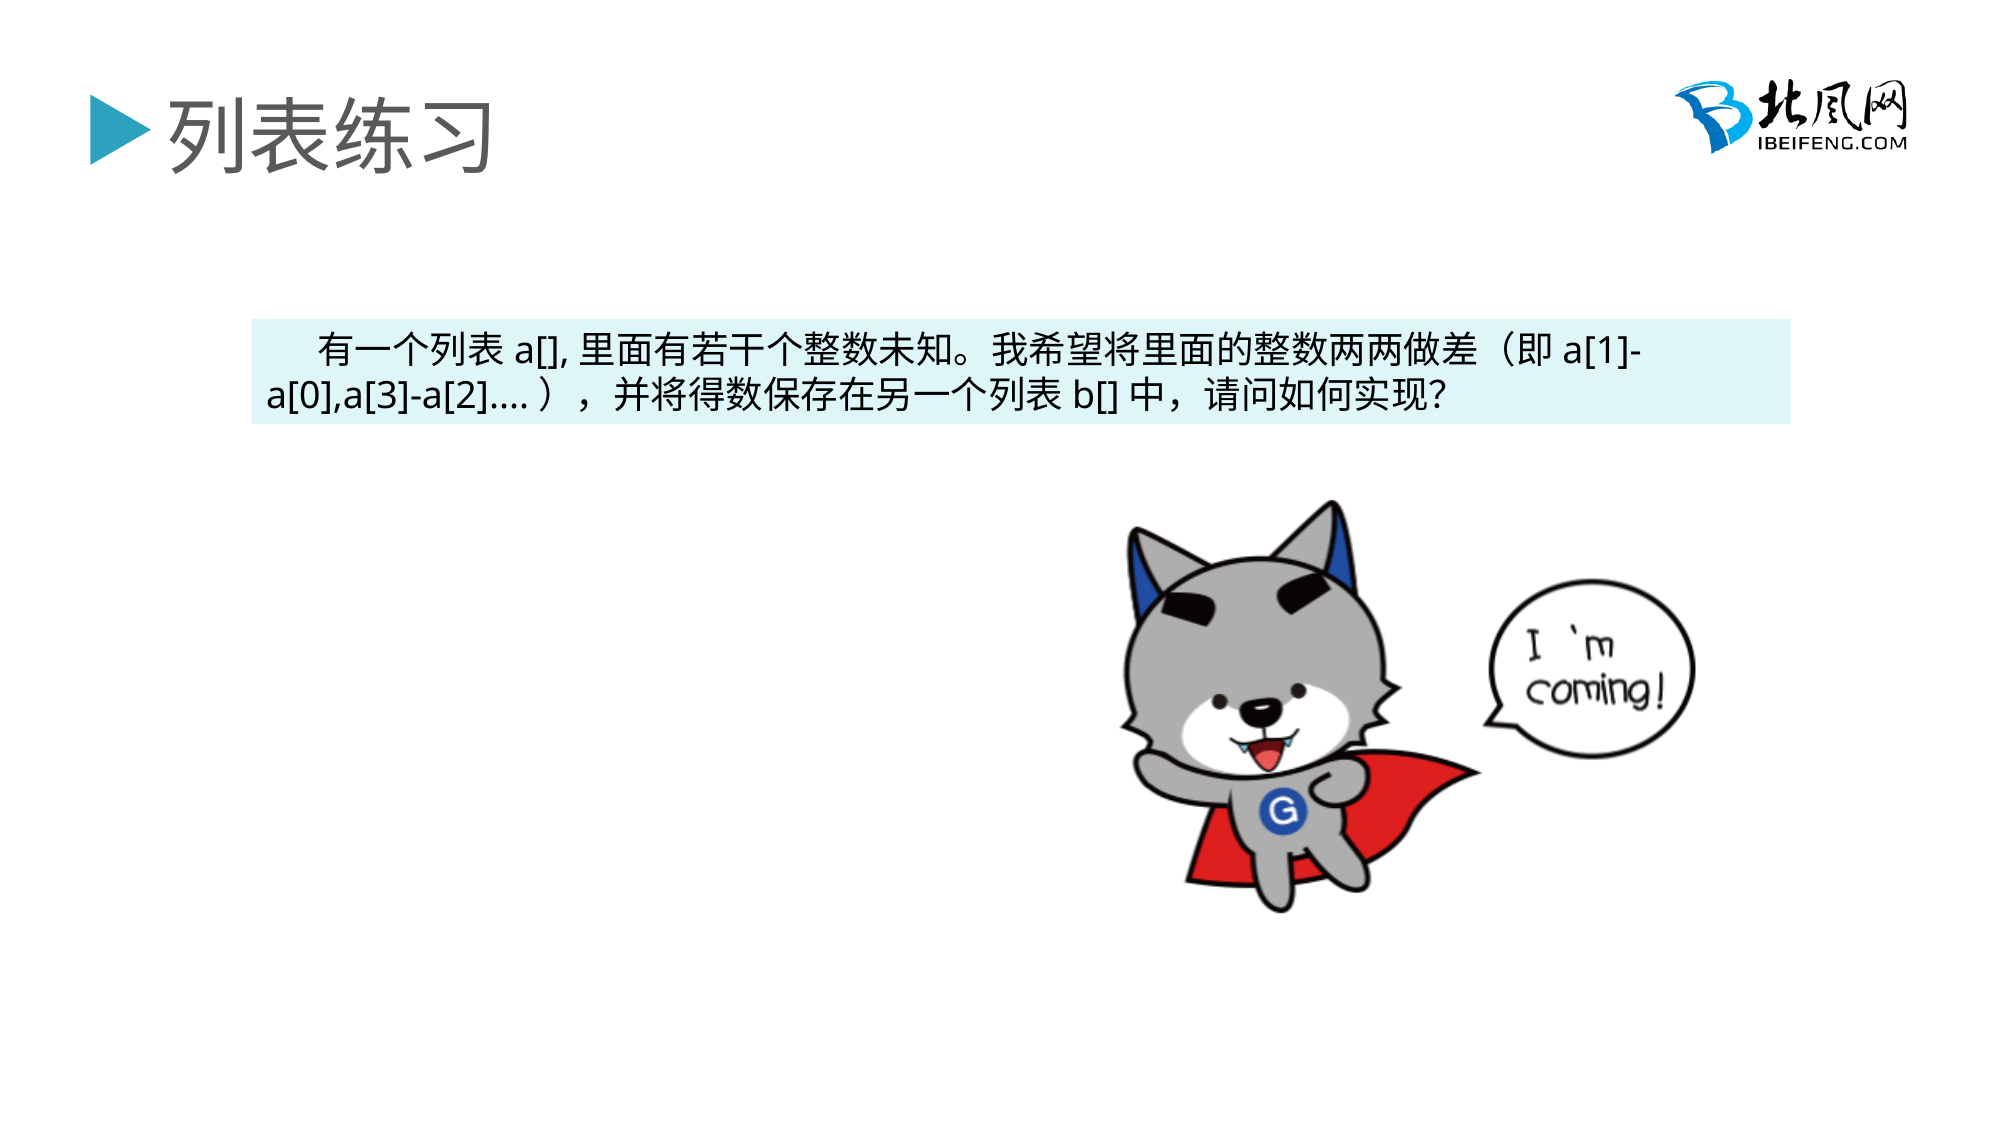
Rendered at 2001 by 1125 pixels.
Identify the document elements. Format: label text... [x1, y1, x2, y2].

picture [957, 319, 1896, 1101]
text_box 列表练习 [150, 76, 958, 192]
text_box 有一个列表a[],里面有若干个整数未知。我希望将里面的整数两两做差（即a[1]-a[0],a[3]-a[2]....），并将得数保存在另一个列表b[]中，请问如何实现？ [251, 319, 957, 424]
picture [1665, 70, 1916, 156]
text_box [89, 92, 154, 167]
